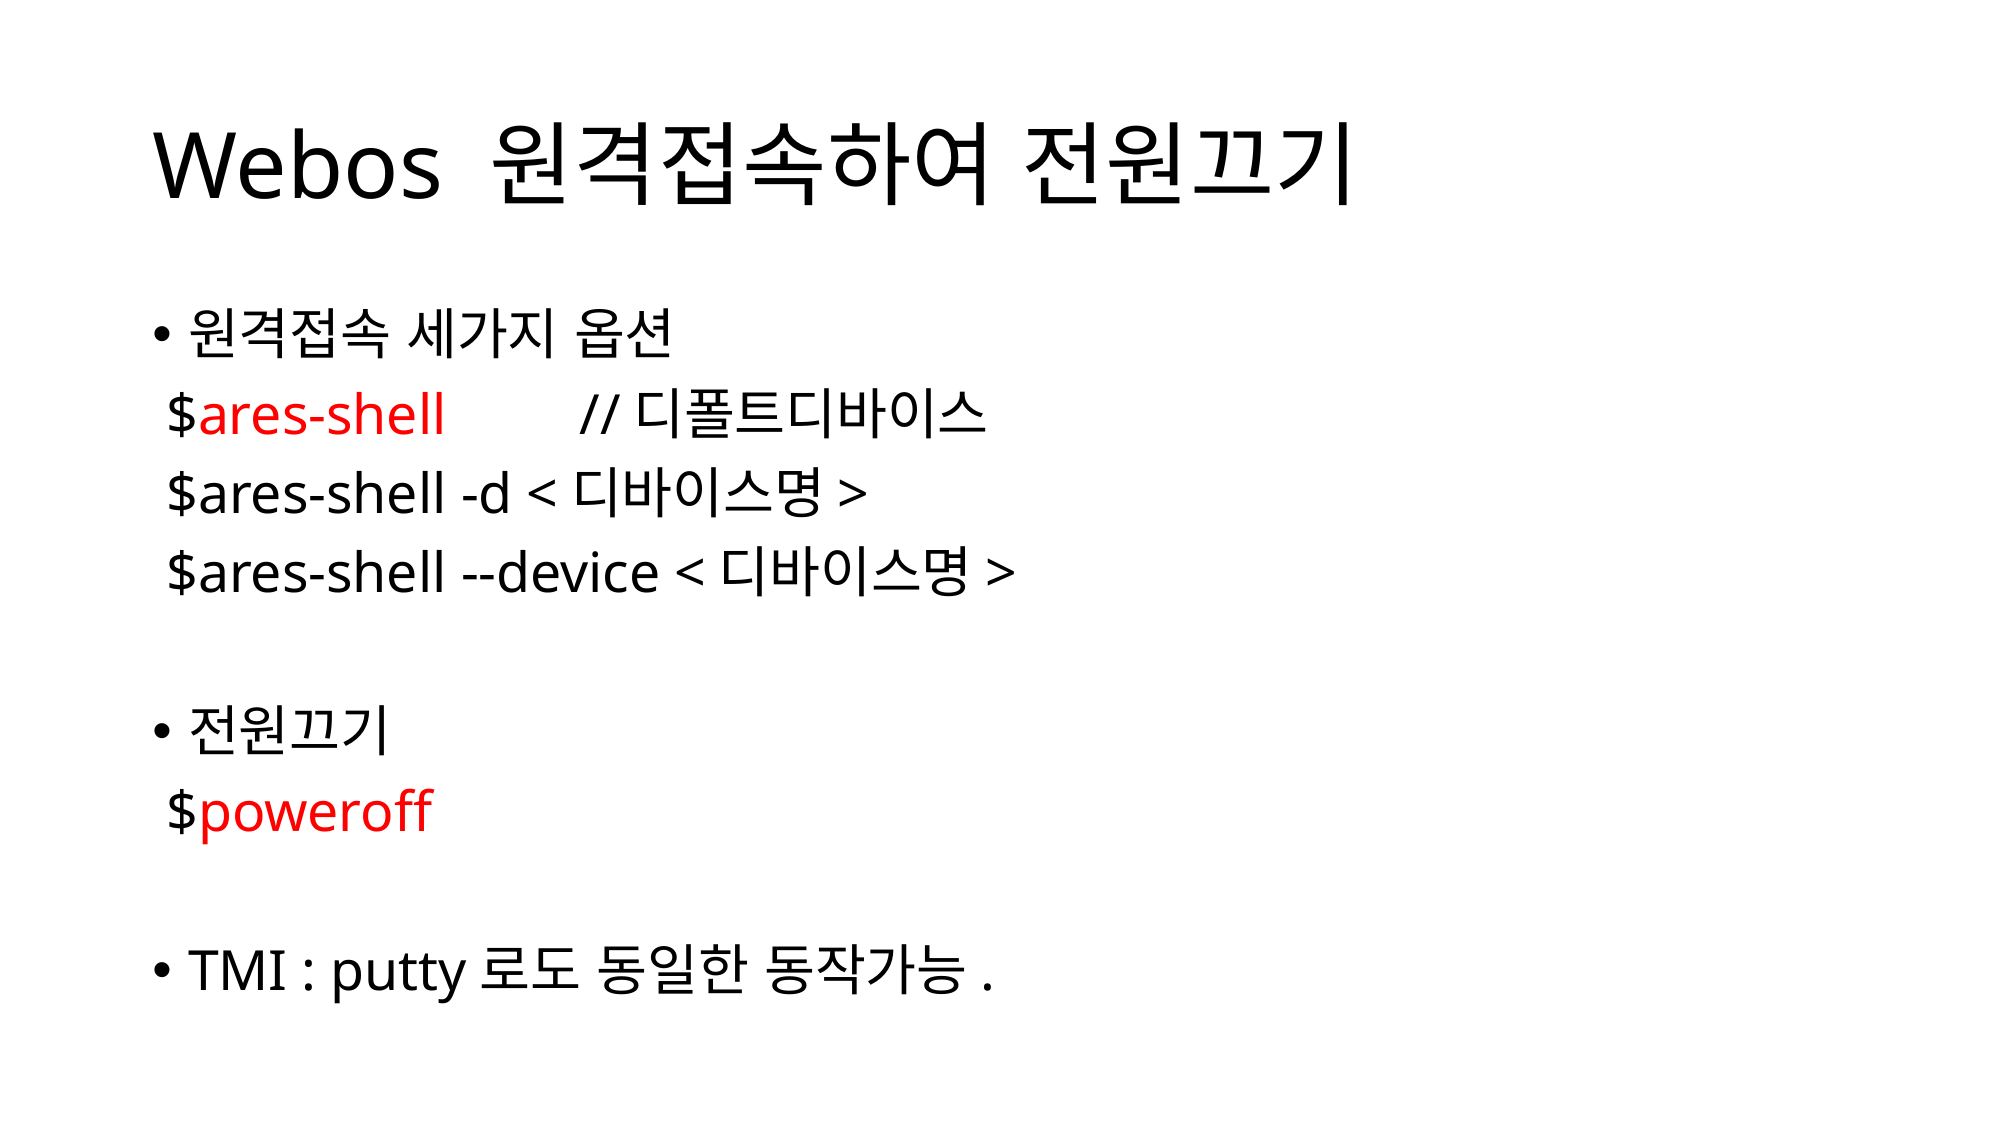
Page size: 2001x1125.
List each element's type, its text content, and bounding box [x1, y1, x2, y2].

title Webos 원격접속하여 전원끄기 [137, 59, 1863, 278]
list 원격접속 세가지 옵션 $ares-shell //디폴트디바이스 $ares-shell -d <디바이스명> $ares-shell --device <디바이스명> 전원끄기 $poweroff TMI : putty로도 동일한 동작가능. [137, 299, 1863, 1014]
